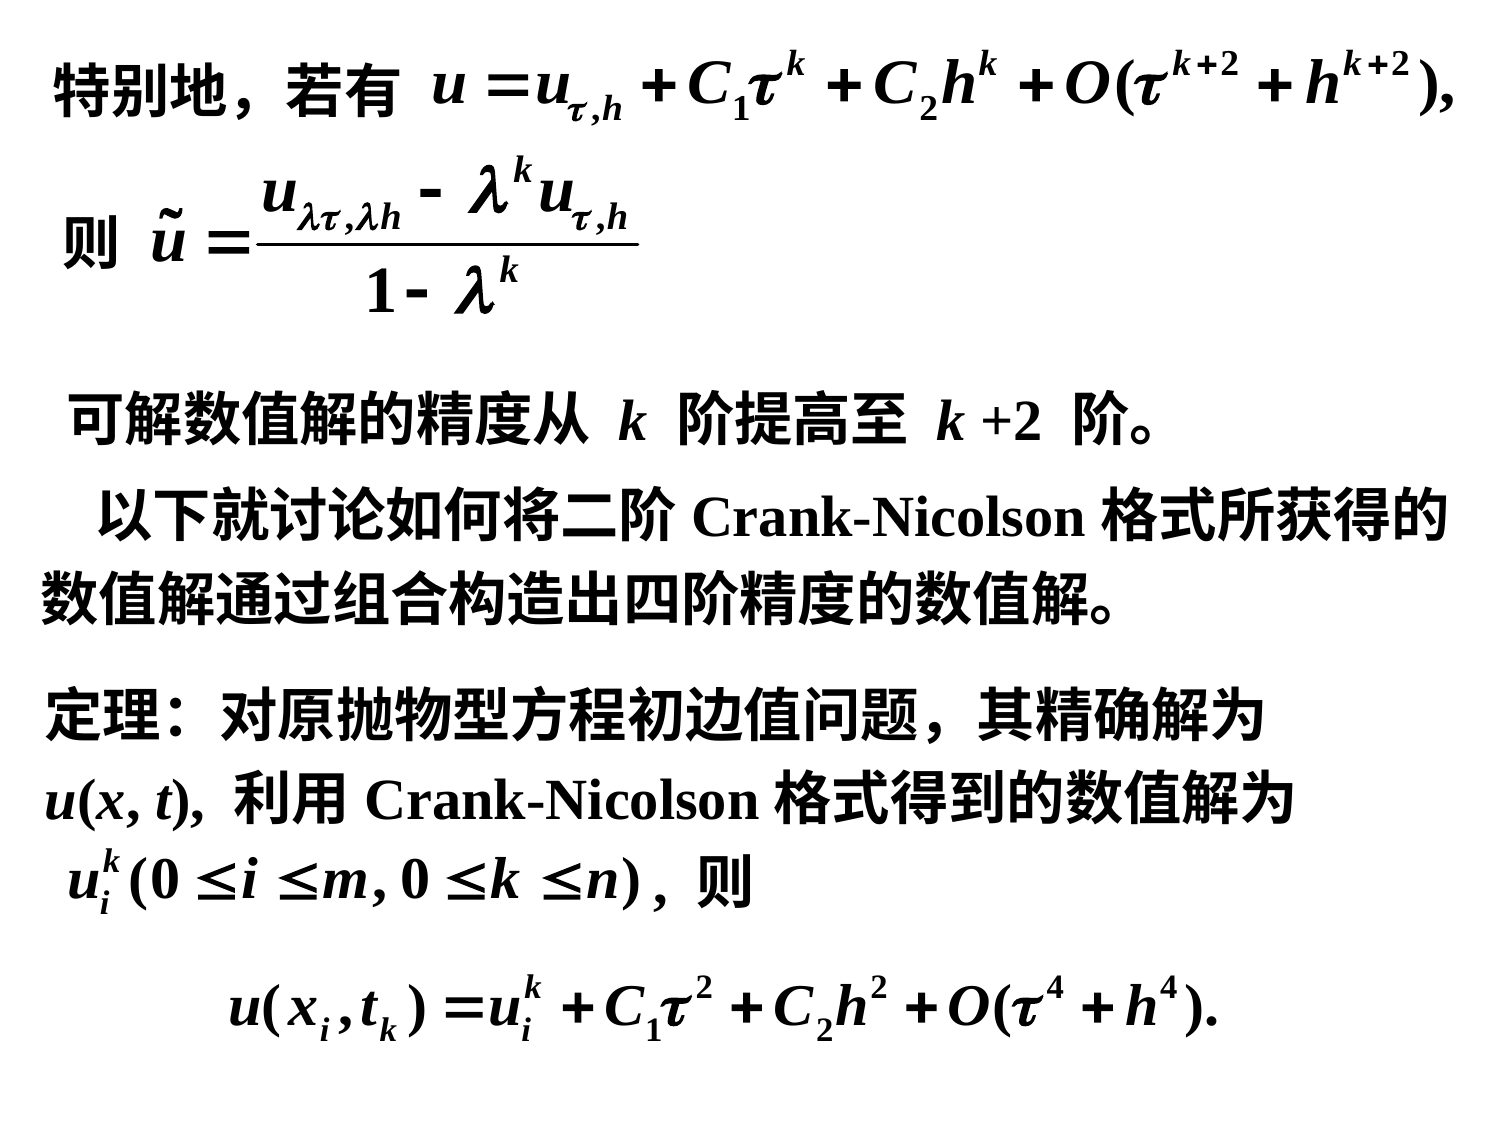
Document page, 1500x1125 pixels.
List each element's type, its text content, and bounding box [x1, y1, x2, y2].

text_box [219, 960, 1231, 1055]
text_box 可解数值解的精度从 k 阶提高至 k +2 阶。 [51, 375, 1203, 456]
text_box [140, 140, 651, 329]
text_box 则 [47, 199, 135, 284]
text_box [34, 655, 1309, 929]
text_box 以下就讨论如何将二阶Crank-Nicolson格式所获得的 数值解通过组合构造出四阶精度的数值解。 [26, 456, 1465, 640]
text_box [421, 34, 1468, 141]
text_box 特别地，若有 [38, 46, 416, 132]
